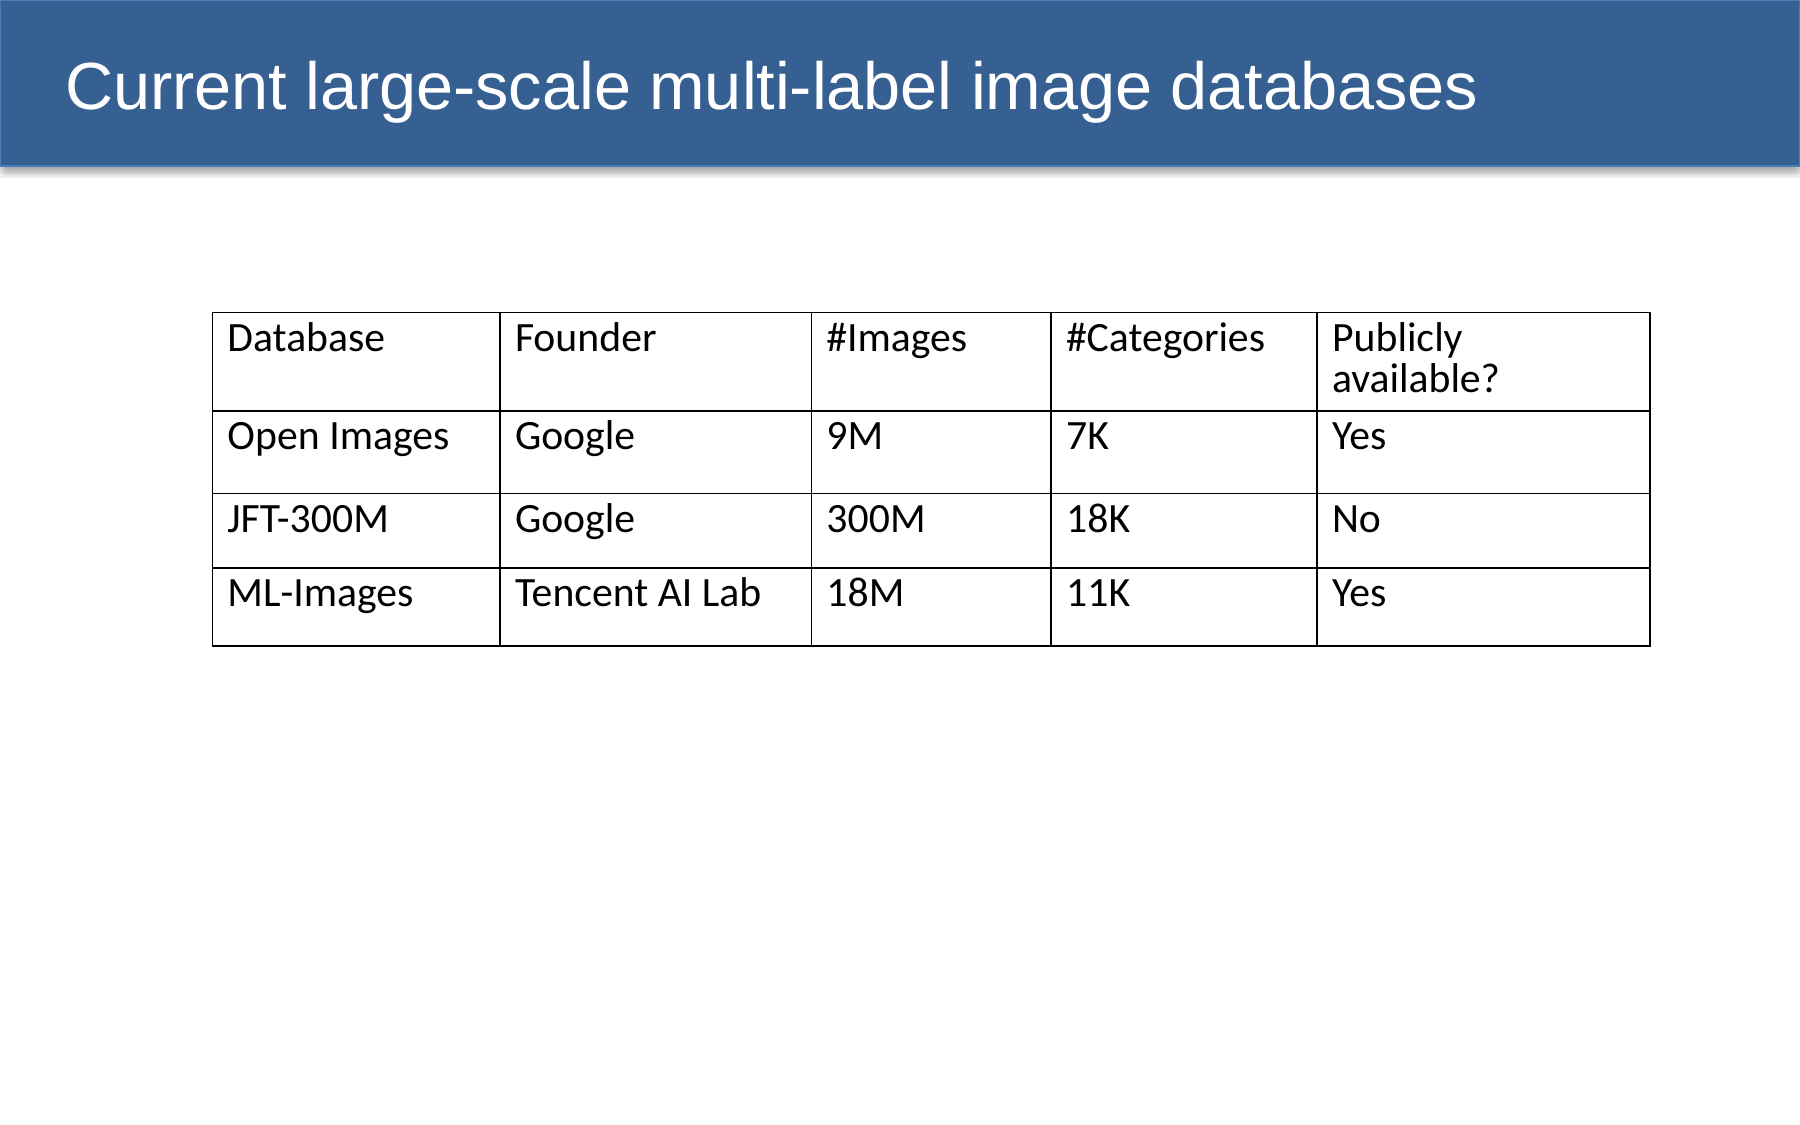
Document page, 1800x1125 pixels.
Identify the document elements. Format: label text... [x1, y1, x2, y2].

table_cell 300M [812, 494, 1050, 567]
table_cell Google [501, 412, 811, 493]
table_header Founder [501, 313, 811, 410]
table_header Database [213, 313, 499, 410]
table_cell ML-Images [213, 569, 499, 645]
table_cell 18K [1052, 494, 1316, 567]
table_cell Open Images [213, 412, 499, 493]
table_header Publicly available? [1318, 313, 1649, 410]
table_cell JFT-300M [213, 494, 499, 567]
table_cell 11K [1052, 569, 1316, 645]
title Current large-scale multi-label image databases [50, 20, 1670, 146]
table_header #Images [812, 313, 1050, 410]
table_cell Google [501, 494, 811, 567]
table_cell 18M [812, 569, 1050, 645]
table_cell 7K [1052, 412, 1316, 493]
table_cell Yes [1318, 412, 1649, 493]
table_header #Categories [1052, 313, 1316, 410]
table_cell Yes [1318, 569, 1649, 645]
text_box [0, 0, 1800, 167]
table_cell Tencent AI Lab [501, 569, 811, 645]
table_cell No [1318, 494, 1649, 567]
table_cell 9M [812, 412, 1050, 493]
